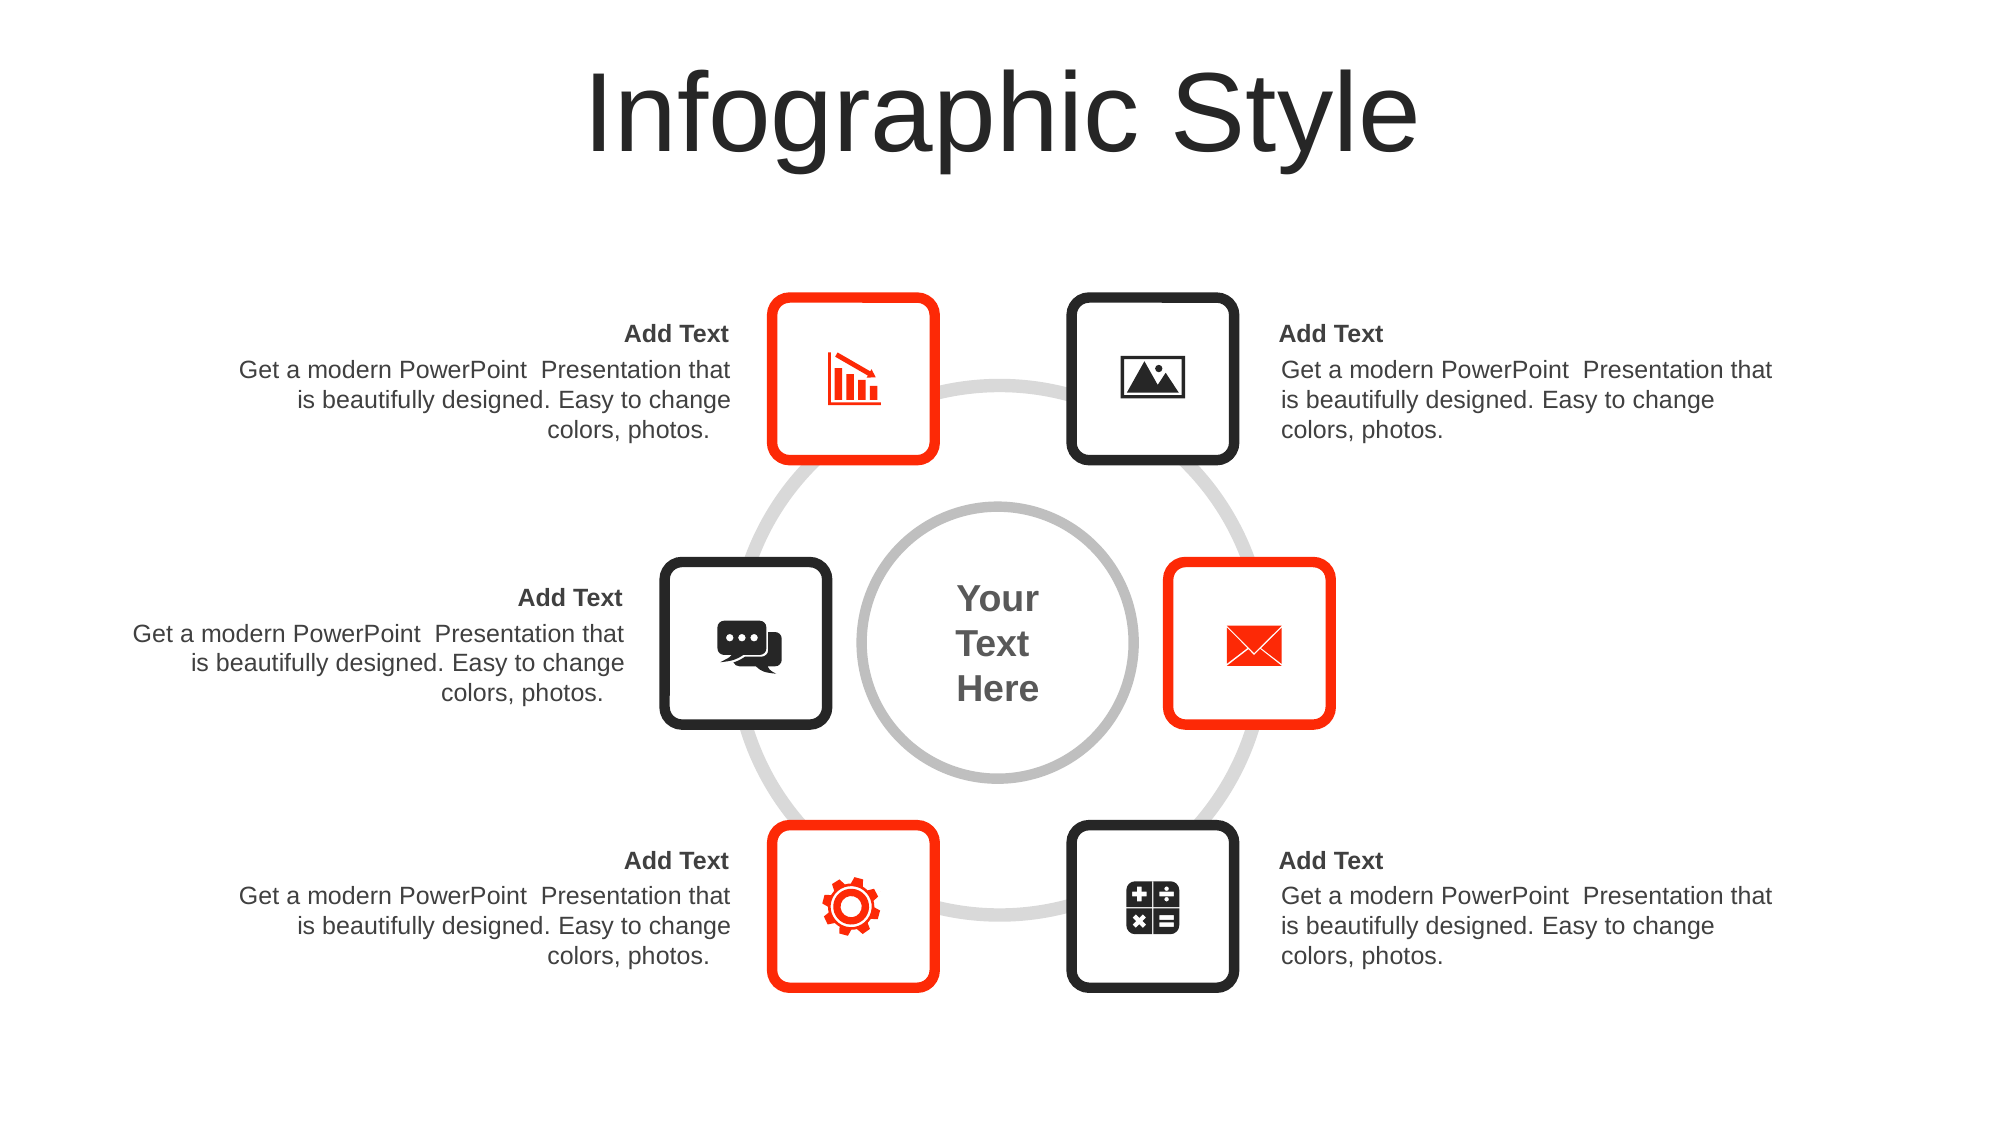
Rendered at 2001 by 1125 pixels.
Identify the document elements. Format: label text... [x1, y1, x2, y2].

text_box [220, 836, 747, 979]
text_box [220, 310, 747, 453]
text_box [1263, 836, 1798, 979]
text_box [1263, 310, 1798, 453]
list Infographic Style [53, 55, 1952, 175]
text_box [114, 573, 641, 716]
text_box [664, 297, 1331, 988]
